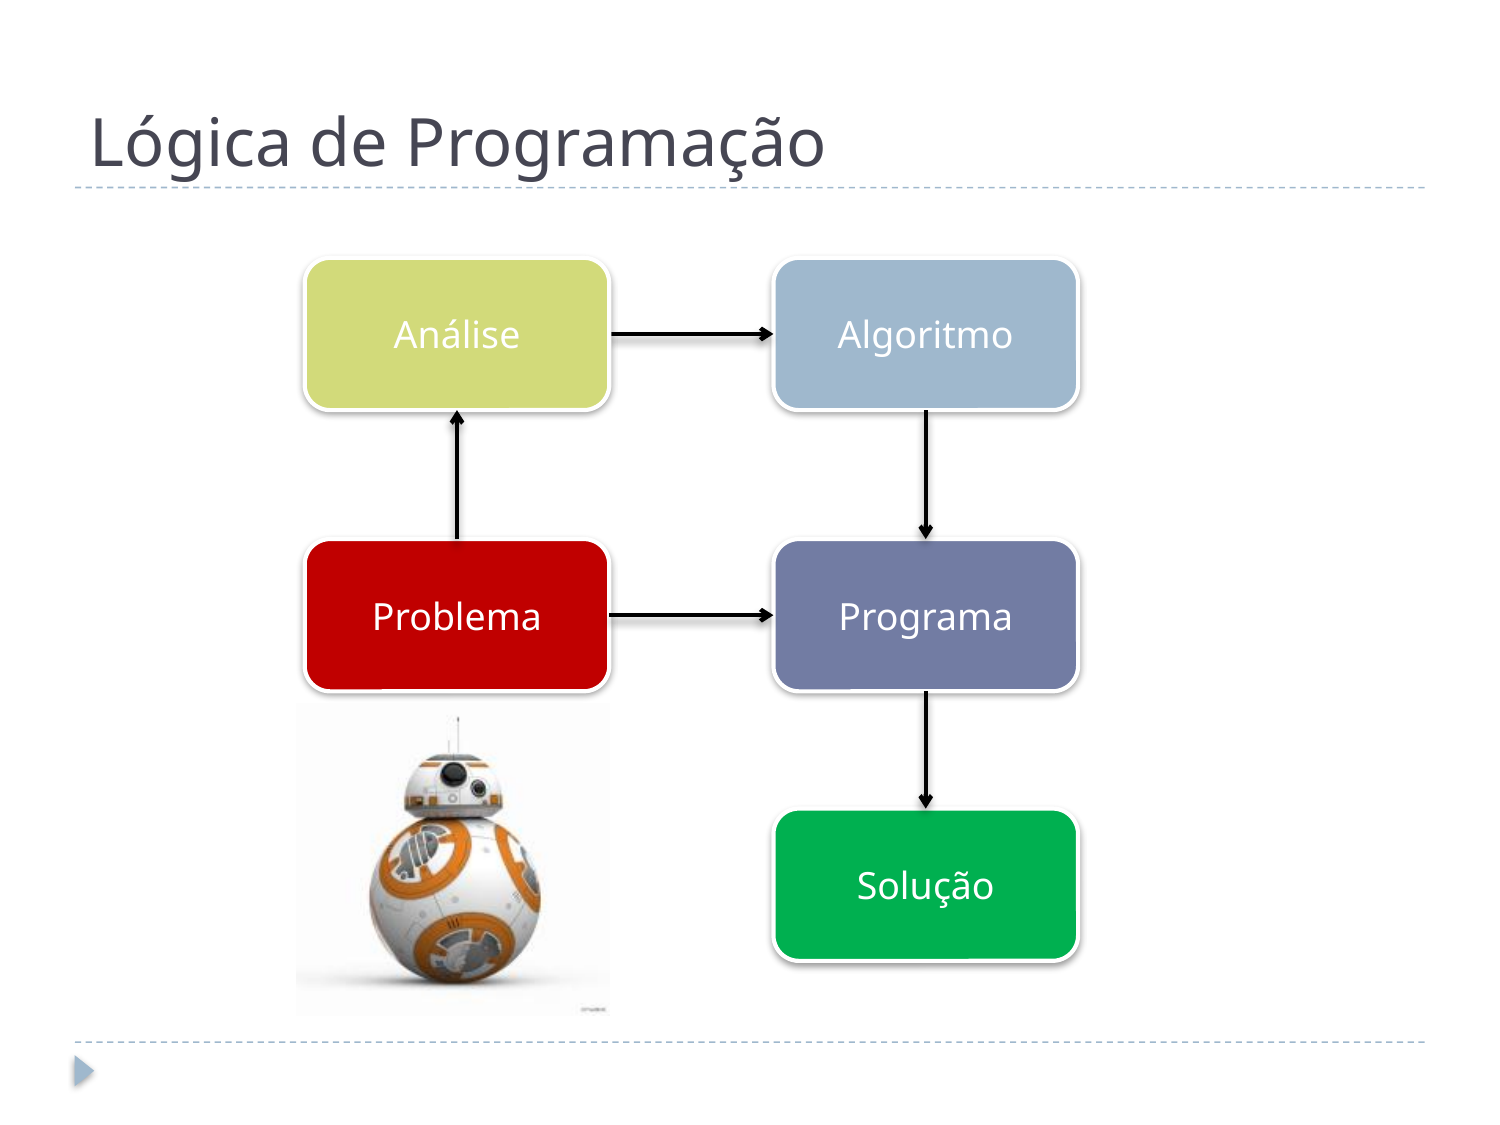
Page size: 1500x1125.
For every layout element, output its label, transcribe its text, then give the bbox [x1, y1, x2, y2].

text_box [610, 257, 1079, 411]
title Lógica de Programação [75, 24, 1425, 188]
text_box Programa [771, 536, 1081, 694]
picture [296, 702, 610, 1016]
text_box Problema [302, 552, 612, 694]
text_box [304, 257, 610, 540]
text_box Solução [771, 806, 1081, 963]
